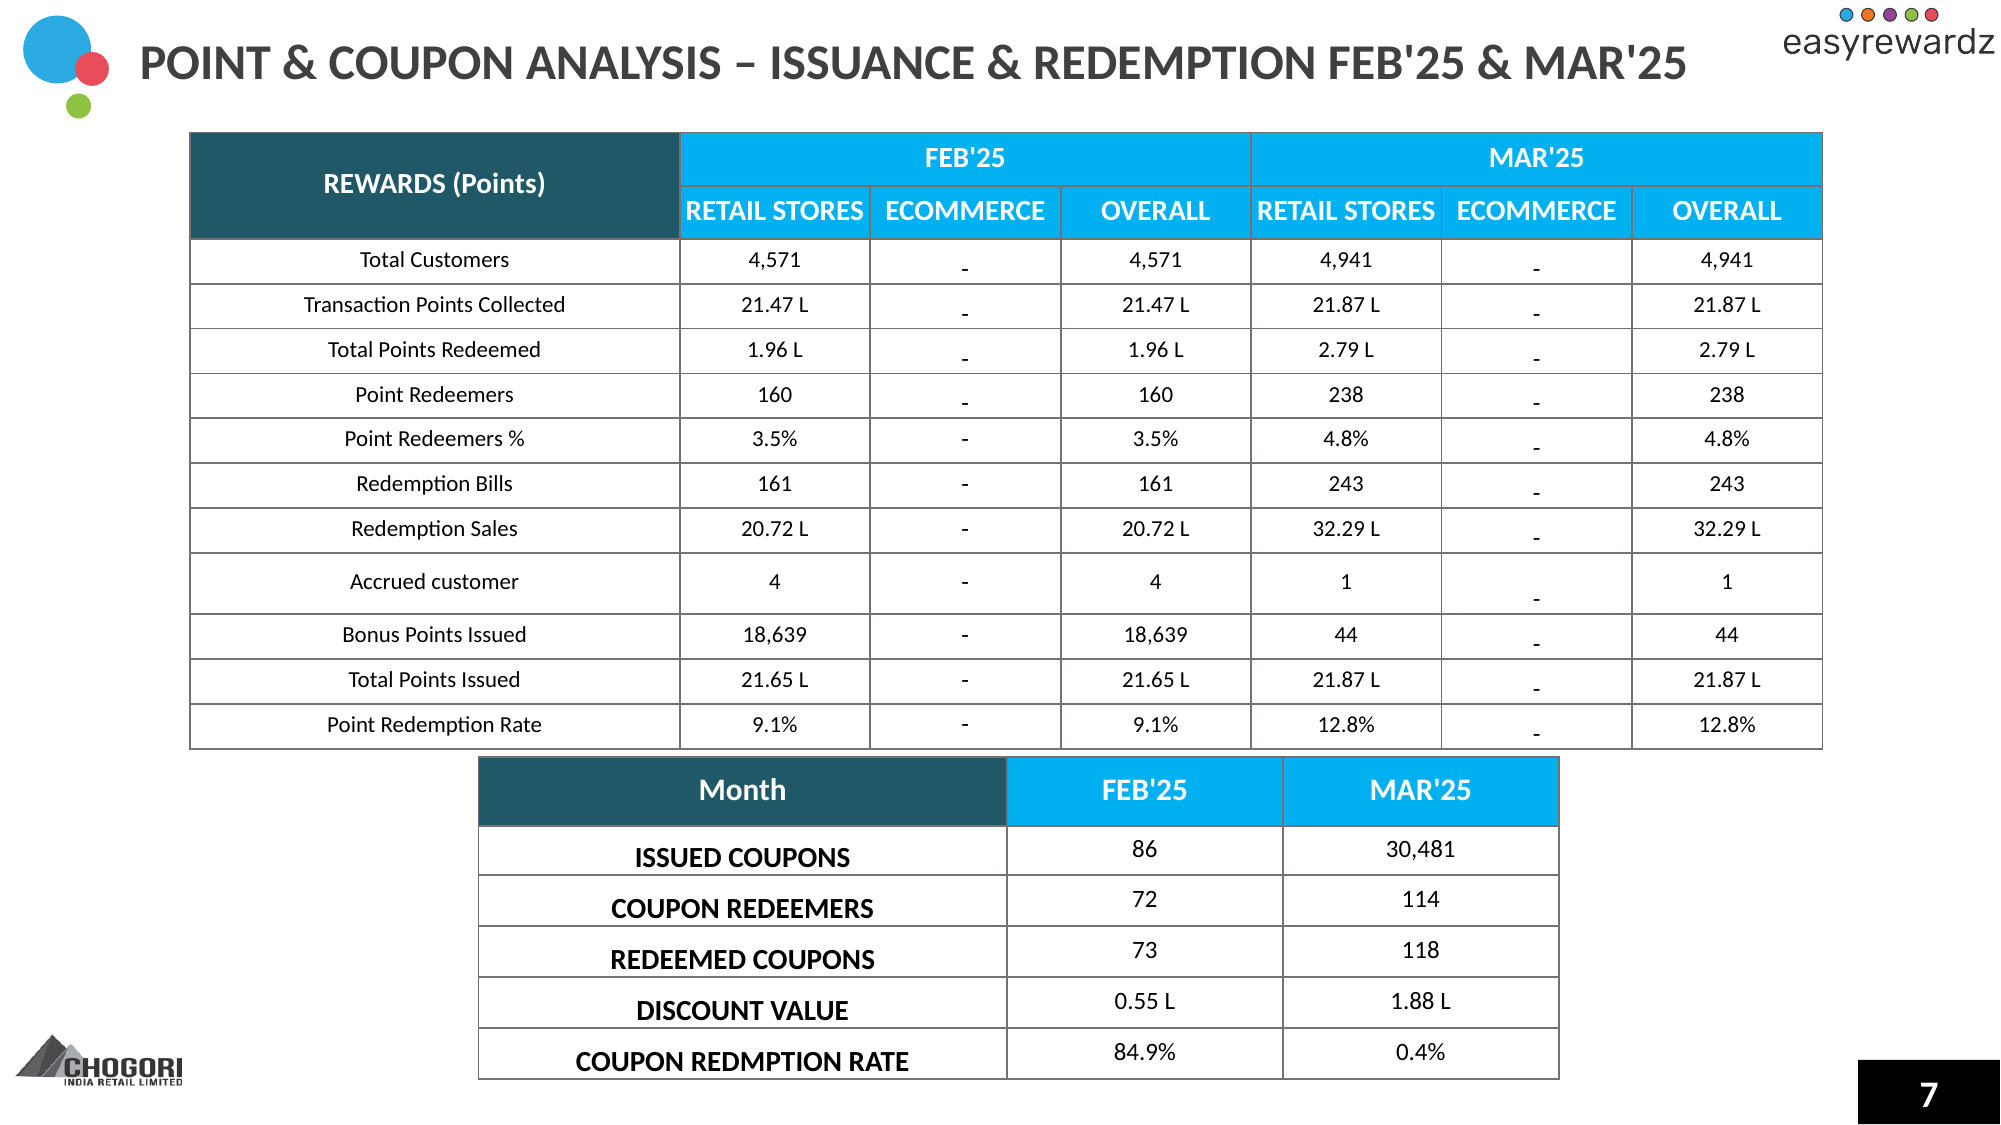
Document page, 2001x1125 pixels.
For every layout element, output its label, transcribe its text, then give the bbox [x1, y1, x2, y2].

table_cell 20.72 L [681, 509, 869, 552]
table_cell - [1442, 329, 1631, 373]
table_cell RETAIL STORES [681, 187, 869, 238]
table_cell 18,639 [681, 615, 869, 658]
table_cell Total Points Issued [191, 660, 679, 703]
table_cell 3.5% [681, 419, 869, 462]
table_cell - [1442, 240, 1631, 283]
table_cell 4,571 [1062, 240, 1250, 283]
table_cell - [871, 615, 1060, 658]
table_cell 238 [1252, 374, 1441, 417]
table_cell 0.55 L [1008, 978, 1282, 1027]
table_header FEB'25 [1008, 758, 1282, 825]
table_cell - [1442, 660, 1631, 703]
table_cell 4,571 [681, 240, 869, 283]
table_cell 114 [1284, 876, 1558, 925]
table_cell 12.8% [1252, 705, 1441, 748]
table_cell 21.65 L [1062, 660, 1250, 703]
table_cell ISSUED COUPONS [479, 827, 1006, 874]
table_cell ECOMMERCE [1442, 187, 1631, 238]
table_cell 32.29 L [1252, 509, 1441, 552]
table_cell Point Redemption Rate [191, 705, 679, 748]
table_cell 0.4% [1284, 1029, 1558, 1078]
table_header MAR'25 [1252, 133, 1822, 185]
table_cell 1 [1633, 554, 1822, 613]
table_cell 2.79 L [1252, 329, 1441, 373]
table_cell 4.8% [1252, 419, 1441, 462]
table_cell 73 [1008, 927, 1282, 976]
table_cell - [871, 509, 1060, 552]
table_cell Redemption Sales [191, 509, 679, 552]
table_header Month [479, 758, 1006, 825]
table_cell Point Redeemers % [191, 419, 679, 462]
table_header REWARDS (Points) [191, 133, 679, 238]
table_cell 243 [1633, 464, 1822, 507]
table_cell Redemption Bills [191, 464, 679, 507]
table_cell 4 [681, 554, 869, 613]
table_cell DISCOUNT VALUE [479, 978, 1006, 1027]
table_cell 18,639 [1062, 615, 1250, 658]
table_cell 21.87 L [1252, 660, 1441, 703]
table_cell - [1442, 554, 1631, 613]
table_cell - [1442, 464, 1631, 507]
table_cell 72 [1008, 876, 1282, 925]
table_cell 4,941 [1633, 240, 1822, 283]
table_cell 21.87 L [1633, 285, 1822, 328]
table_cell - [871, 419, 1060, 462]
table_cell 84.9% [1008, 1029, 1282, 1078]
table_cell 160 [1062, 374, 1250, 417]
table_cell 4.8% [1633, 419, 1822, 462]
table_cell OVERALL [1633, 187, 1822, 238]
table_cell 21.47 L [681, 285, 869, 328]
table_cell REDEEMED COUPONS [479, 927, 1006, 976]
text_box POINT & COUPON ANALYSIS – ISSUANCE & REDEMPTION FEB'25 & MAR'25 [137, 27, 1909, 90]
table_cell 21.47 L [1062, 285, 1250, 328]
table_cell - [871, 464, 1060, 507]
table_cell 1 [1252, 554, 1441, 613]
table_cell - [871, 554, 1060, 613]
table_cell 21.87 L [1633, 660, 1822, 703]
table_cell - [1442, 374, 1631, 417]
table_header MAR'25 [1284, 758, 1558, 825]
table_cell 21.87 L [1252, 285, 1441, 328]
table_cell ECOMMERCE [871, 187, 1060, 238]
table_cell 4,941 [1252, 240, 1441, 283]
table_cell - [1442, 509, 1631, 552]
picture [15, 999, 182, 1121]
table_cell COUPON REDMPTION RATE [479, 1029, 1006, 1078]
table_cell COUPON REDEEMERS [479, 876, 1006, 925]
table_cell 86 [1008, 827, 1282, 874]
table_cell 1.96 L [681, 329, 869, 373]
picture [1778, 1, 2001, 66]
table_cell Point Redeemers [191, 374, 679, 417]
table_cell - [871, 329, 1060, 373]
table_cell Bonus Points Issued [191, 615, 679, 658]
table_cell 9.1% [681, 705, 869, 748]
table_cell - [871, 374, 1060, 417]
table_cell 44 [1633, 615, 1822, 658]
table_header FEB'25 [681, 133, 1250, 185]
table_cell 3.5% [1062, 419, 1250, 462]
table_cell 161 [681, 464, 869, 507]
table_cell - [871, 240, 1060, 283]
table_cell 44 [1252, 615, 1441, 658]
table_cell Accrued customer [191, 554, 679, 613]
table_cell - [1442, 285, 1631, 328]
table_cell 32.29 L [1633, 509, 1822, 552]
table_cell 243 [1252, 464, 1441, 507]
table_cell 1.96 L [1062, 329, 1250, 373]
table_cell 12.8% [1633, 705, 1822, 748]
table_cell Total Customers [191, 240, 679, 283]
table_cell 30,481 [1284, 827, 1558, 874]
table_cell 9.1% [1062, 705, 1250, 748]
table_cell - [871, 705, 1060, 748]
table_cell 160 [681, 374, 869, 417]
table_cell Total Points Redeemed [191, 329, 679, 373]
table_cell Transaction Points Collected [191, 285, 679, 328]
table_cell 20.72 L [1062, 509, 1250, 552]
table_cell RETAIL STORES [1252, 187, 1441, 238]
table_cell - [1442, 419, 1631, 462]
table_cell OVERALL [1062, 187, 1250, 238]
table_cell - [871, 660, 1060, 703]
table_cell 1.88 L [1284, 978, 1558, 1027]
table_cell 21.65 L [681, 660, 869, 703]
table_cell 2.79 L [1633, 329, 1822, 373]
table_cell 238 [1633, 374, 1822, 417]
table_cell - [1442, 615, 1631, 658]
table_cell - [871, 285, 1060, 328]
table_cell 161 [1062, 464, 1250, 507]
table_cell 118 [1284, 927, 1558, 976]
table_cell 4 [1062, 554, 1250, 613]
table_cell - [1442, 705, 1631, 748]
